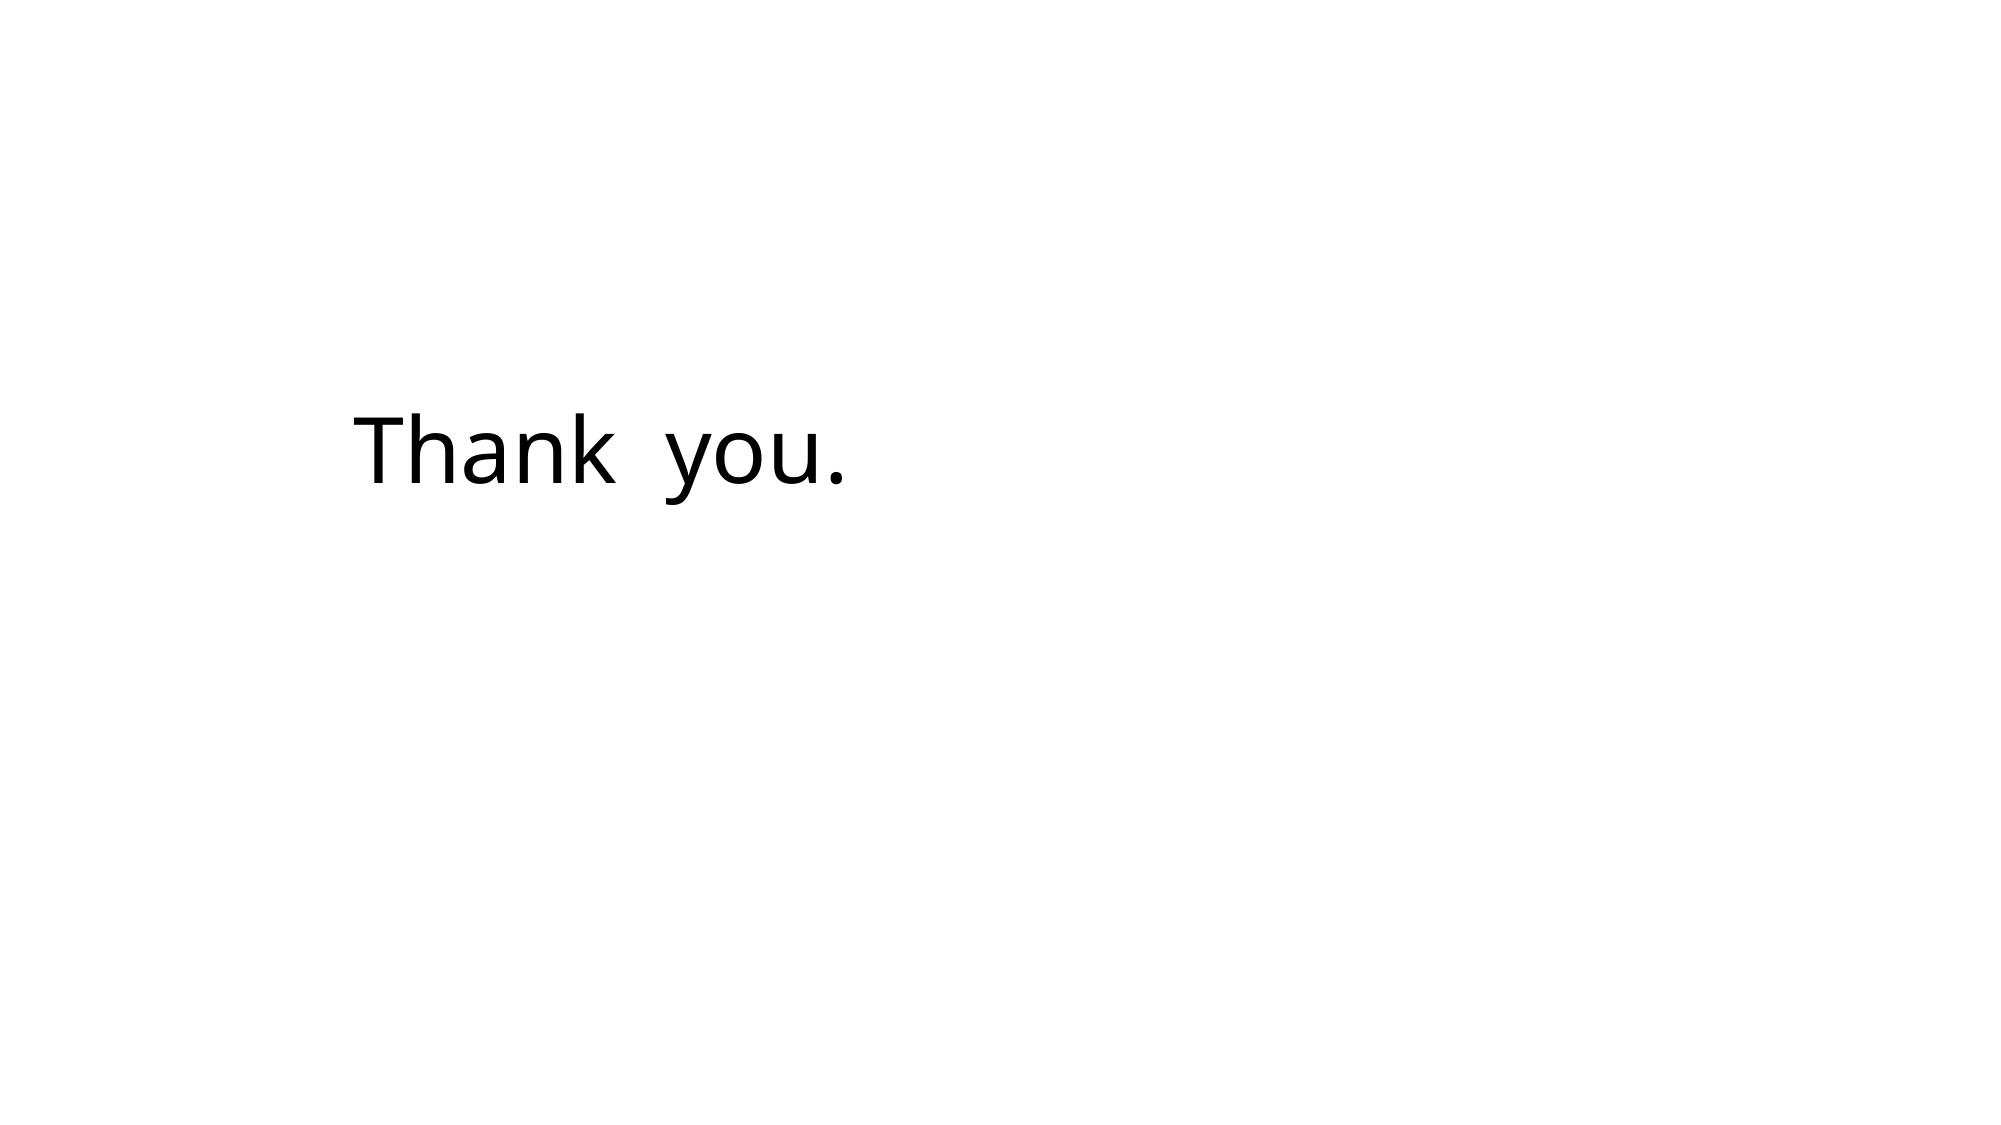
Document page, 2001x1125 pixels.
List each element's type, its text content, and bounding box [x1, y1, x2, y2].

title Thank you. [109, 345, 1116, 563]
